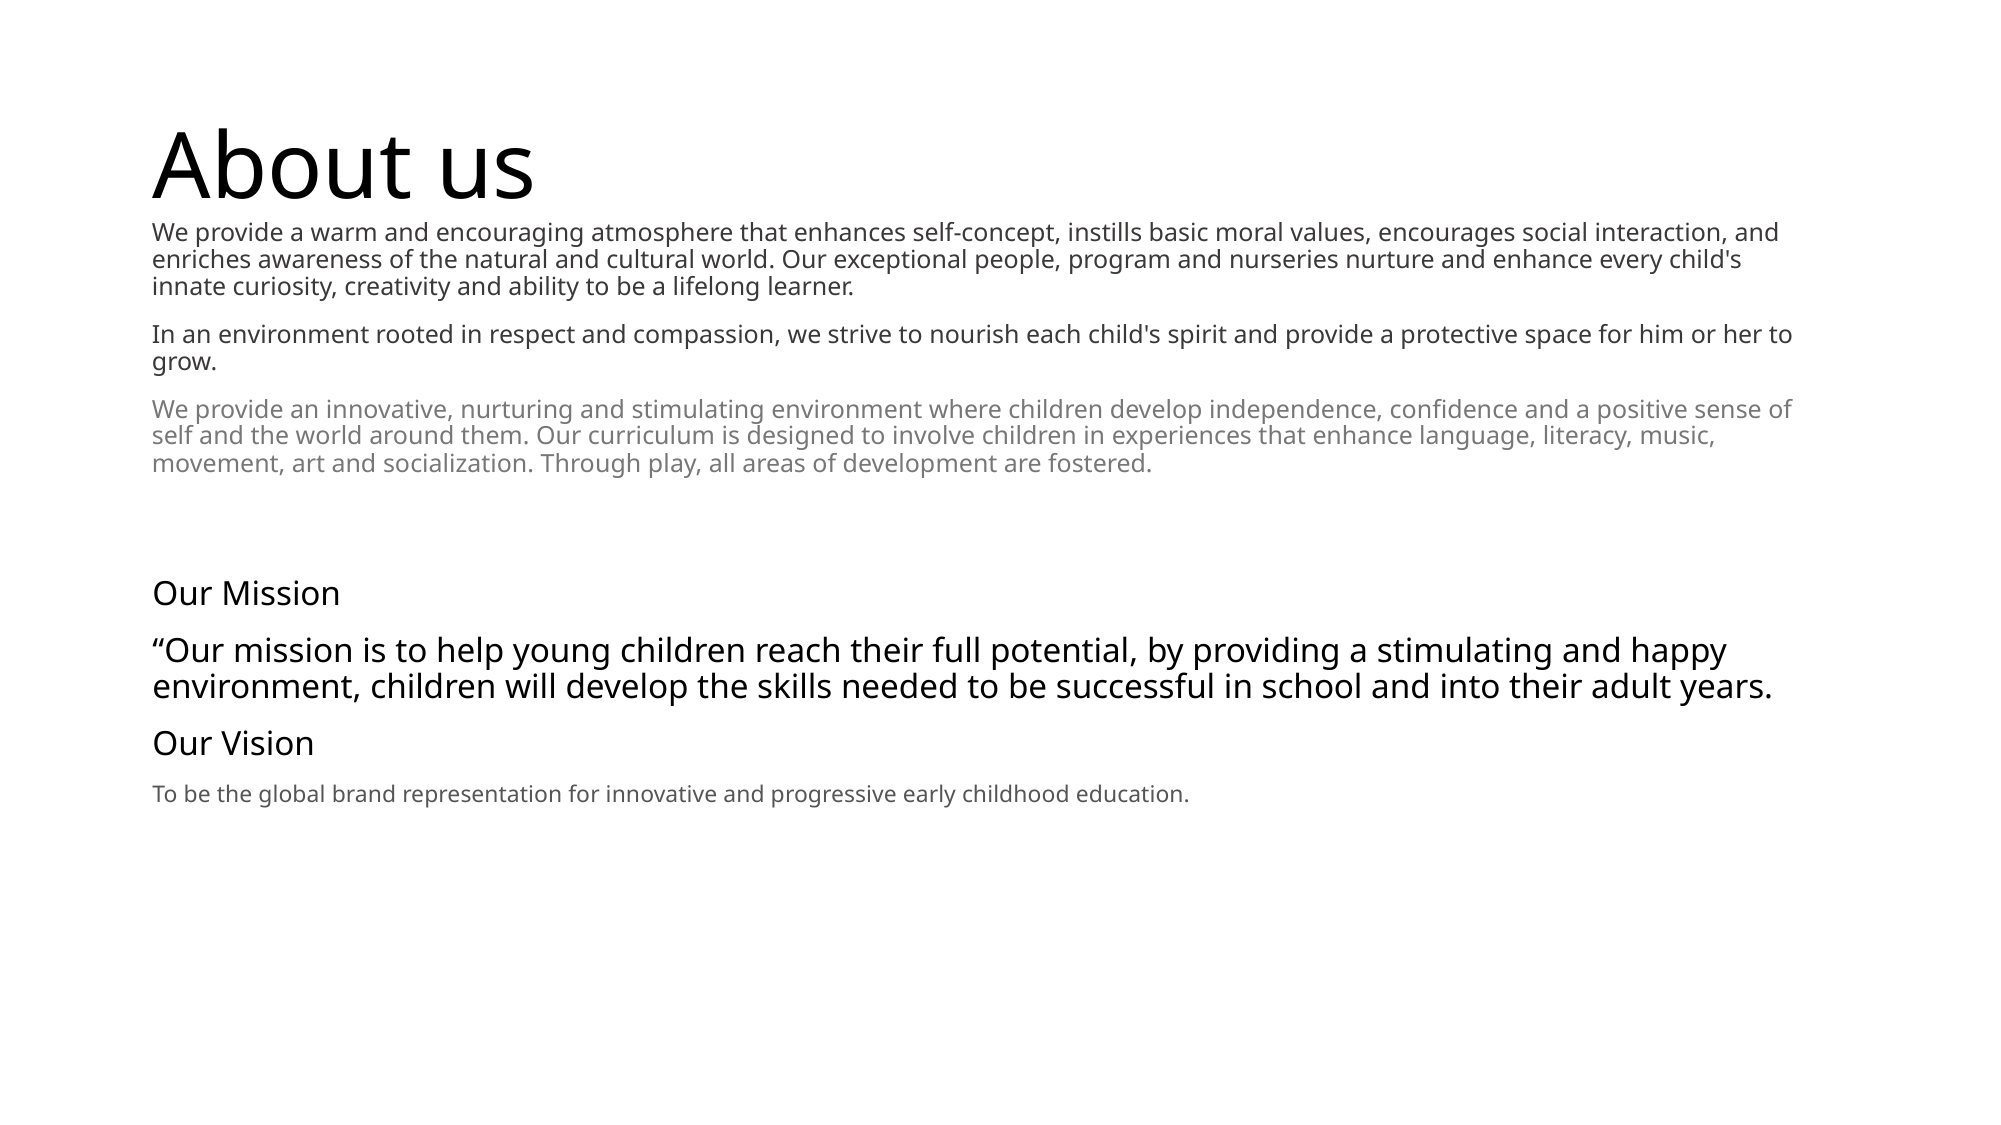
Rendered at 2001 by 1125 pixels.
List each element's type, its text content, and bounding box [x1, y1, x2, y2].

list We provide a warm and encouraging atmosphere that enhances self-concept, instills basic moral values, encourages social interaction, and enriches awareness of the natural and cultural world. Our exceptional people, program and nurseries nurture and enhance every child's innate curiosity, creativity and ability to be a lifelong learner. In an environment rooted in respect and compassion, we strive to nourish each child's spirit and provide a protective space for him or her to grow. We provide an innovative, nurturing and stimulating environment where children develop independence, confidence and a positive sense of self and the world around them. Our curriculum is designed to involve children in experiences that enhance language, literacy, music, movement, art and socialization. Through play, all areas of development are fostered. [136, 212, 1828, 927]
title About us [137, 59, 1863, 278]
text_box Our Mission “Our mission is to help young children reach their full potential, by providing a stimulating and happy environment, children will develop the skills needed to be successful in school and into their adult years. Our Vision To be the global brand representation for innovative and progressive early childhood education. [137, 569, 1863, 991]
